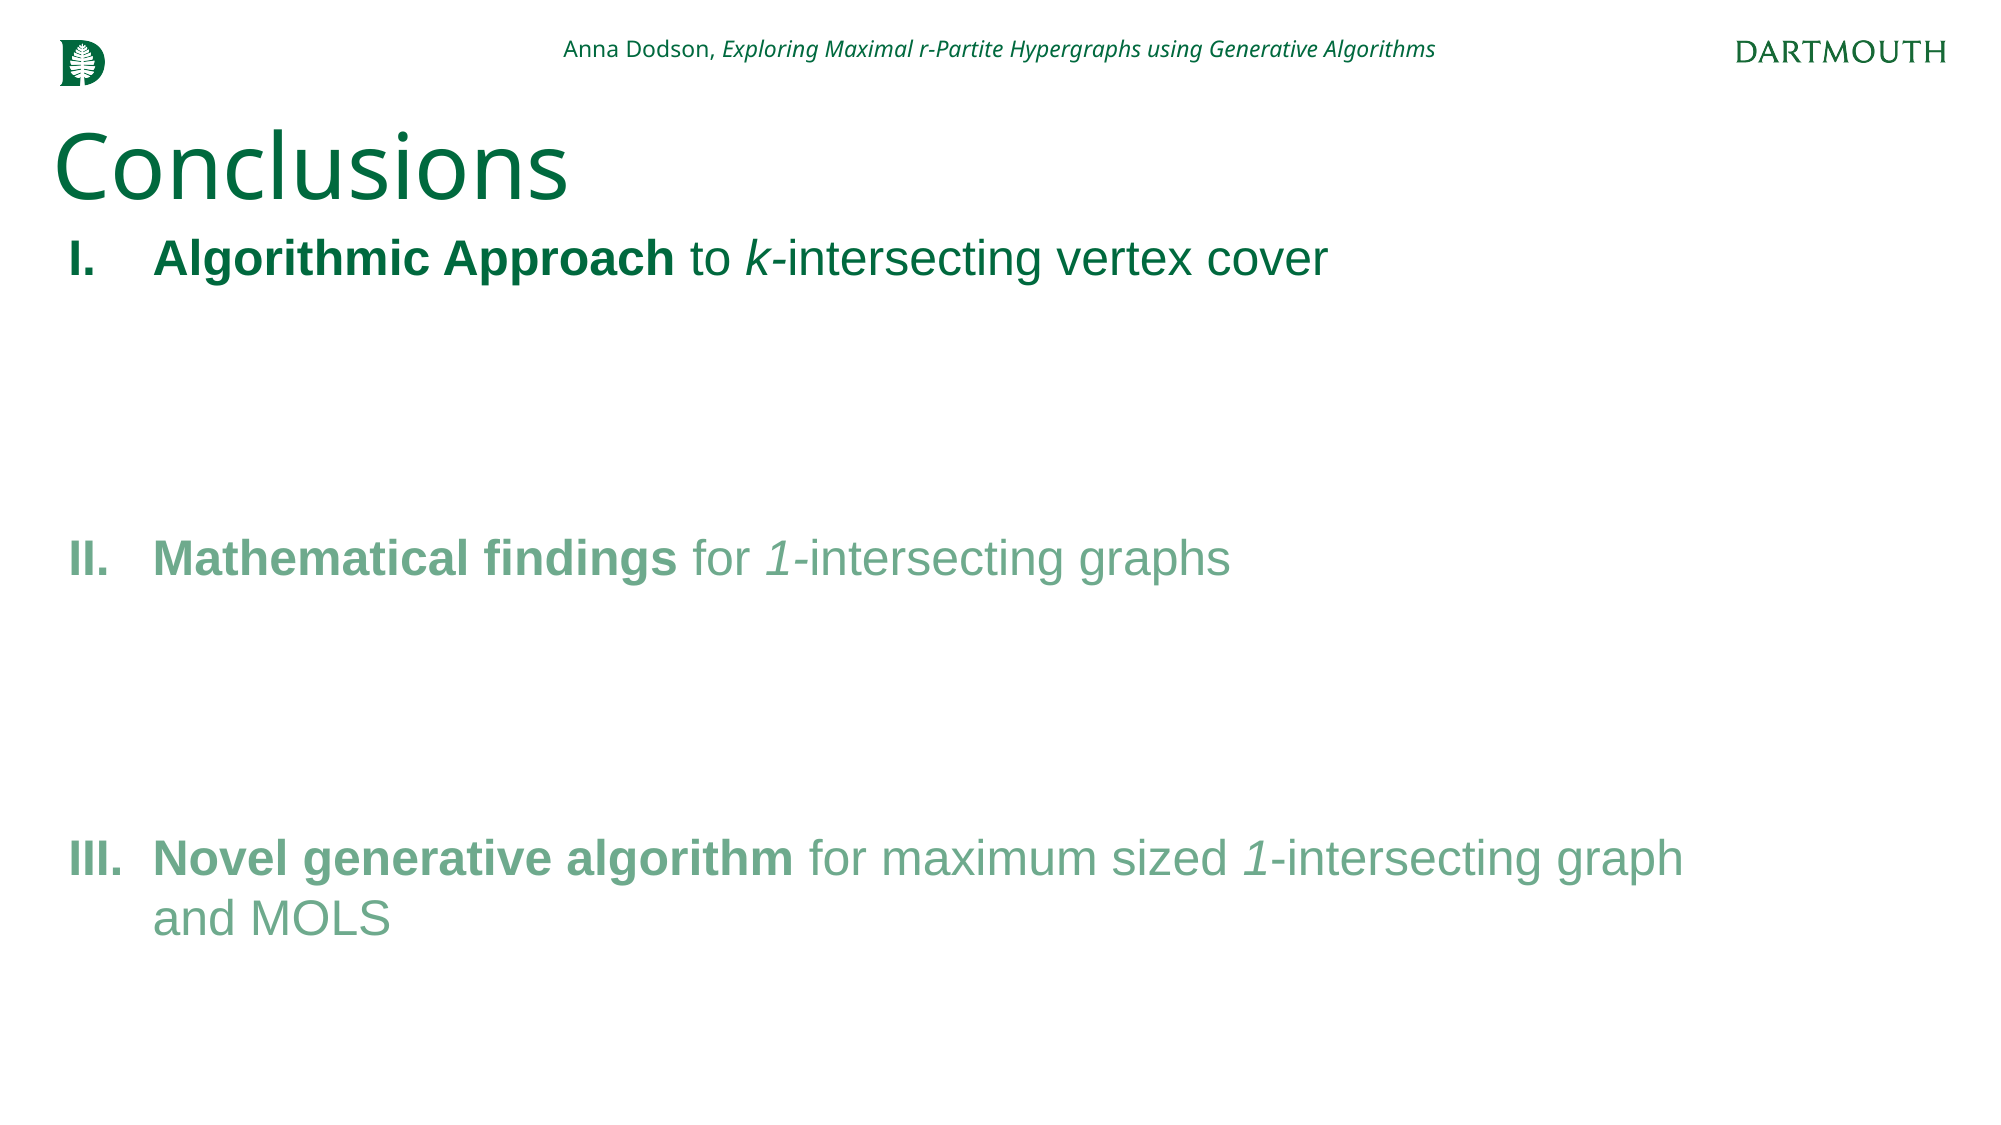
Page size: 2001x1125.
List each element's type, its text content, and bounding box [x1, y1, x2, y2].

title Conclusions [52, 125, 1947, 238]
picture [60, 40, 105, 86]
footer Anna Dodson, Exploring Maximal r-Partite Hypergraphs using Generative Algorithms [390, 30, 1610, 66]
text_box Algorithmic Approach to k-intersecting vertex cover Mathematical findings for 1-intersecting graphs Novel generative algorithm for maximum sized 1-intersecting graph and MOLS [53, 218, 1713, 1125]
picture [1735, 39, 1947, 64]
